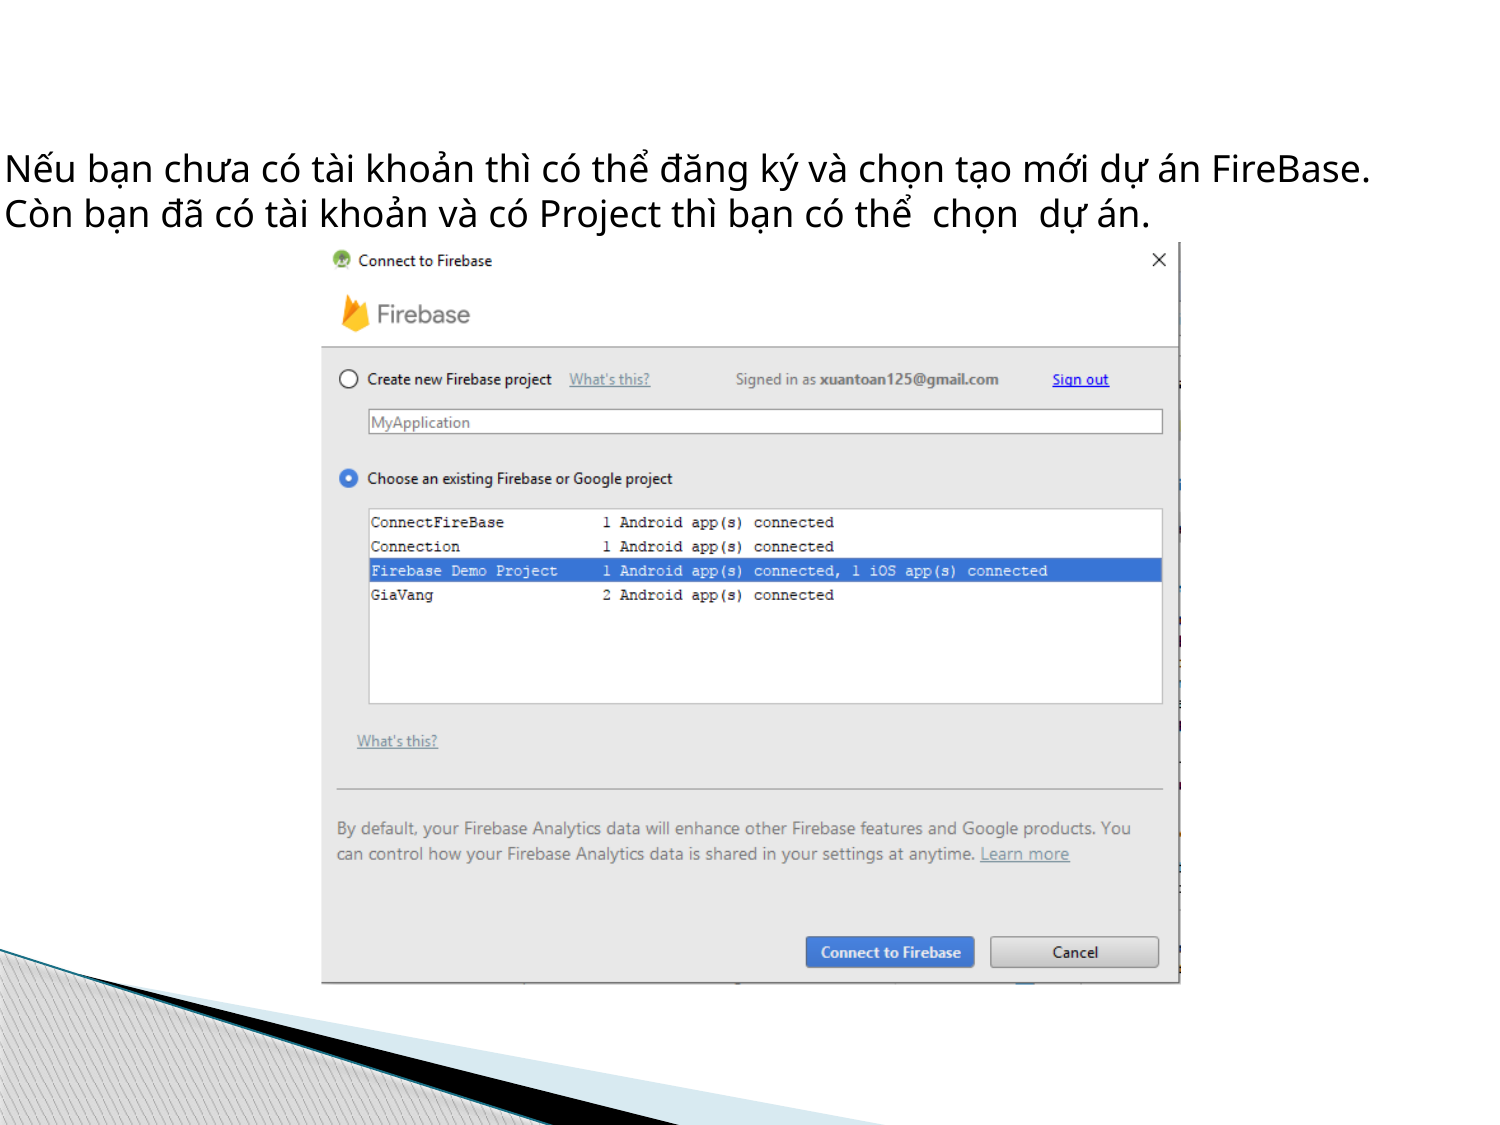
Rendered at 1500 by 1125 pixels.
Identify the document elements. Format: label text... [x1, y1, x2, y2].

text_box Nếu bạn chưa có tài khoản thì có thể đăng ký và chọn tạo mới dự án FireBase. Còn bạn đã có tài khoản và có Project thì bạn có thể chọn dự án. [0, 137, 1388, 243]
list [318, 242, 1182, 986]
